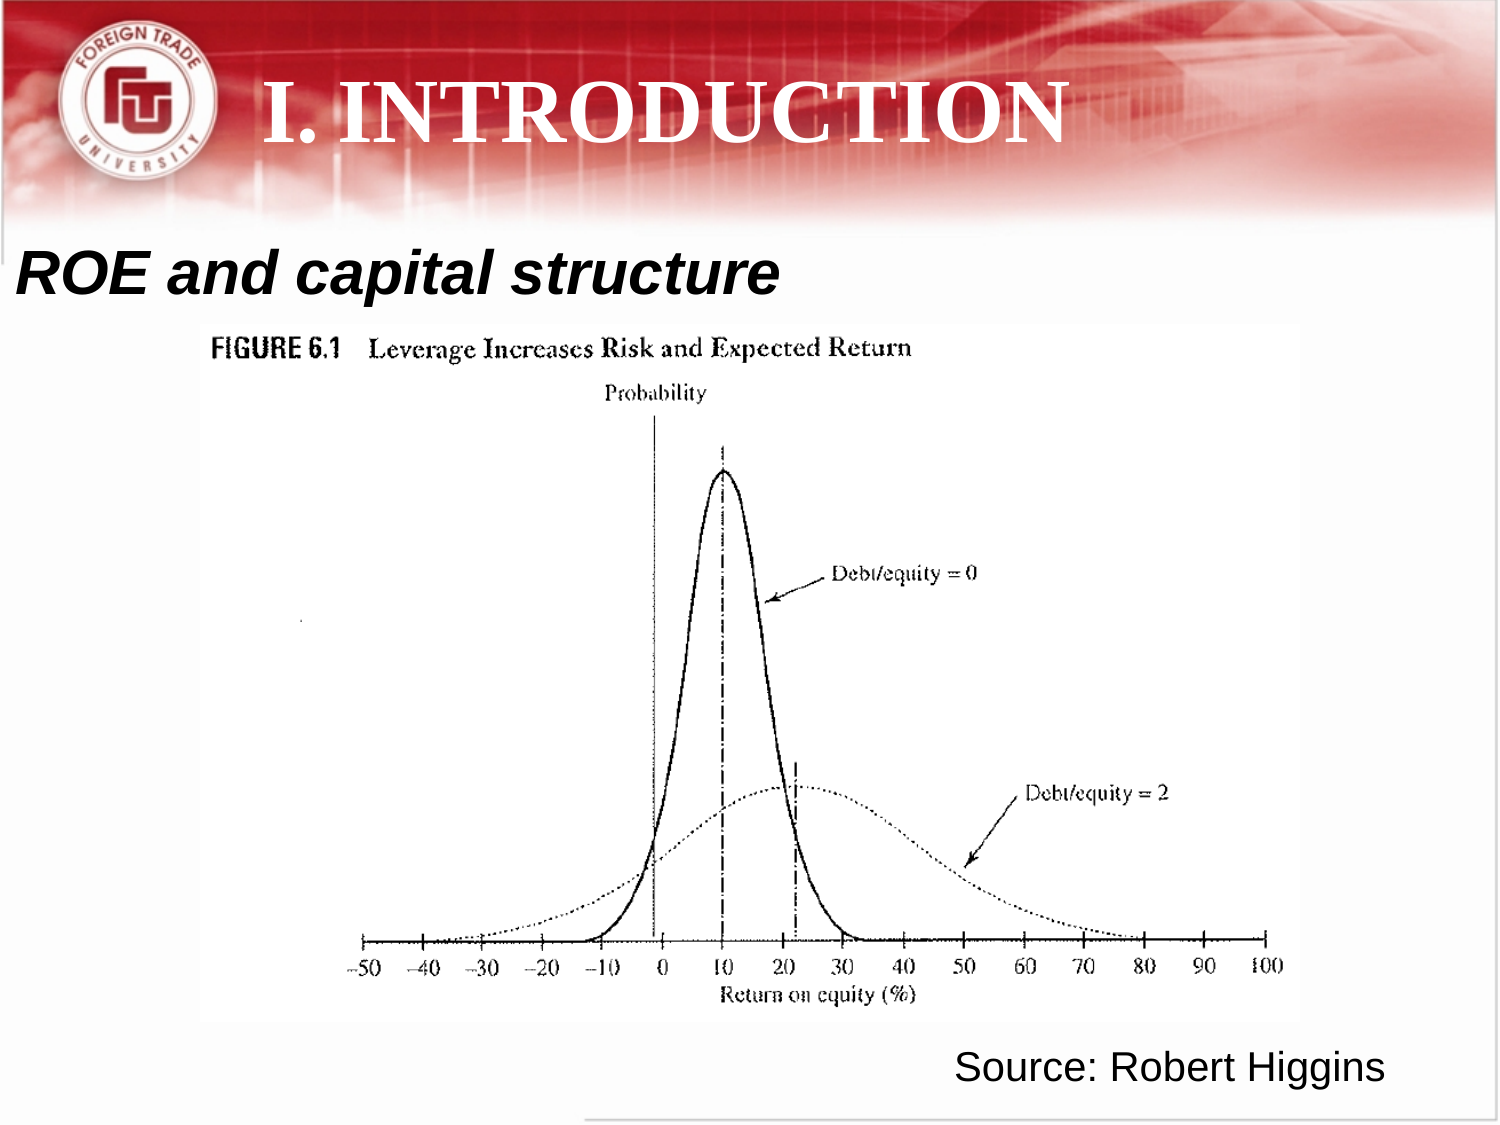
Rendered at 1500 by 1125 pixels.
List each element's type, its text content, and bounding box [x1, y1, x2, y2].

picture [0, 324, 1500, 1125]
text_box Source: Robert Higgins [939, 1031, 1401, 1097]
picture [0, 0, 1500, 224]
title I. INTRODUCTION [245, 23, 1500, 188]
list ROE and capital structure [0, 224, 1500, 1006]
